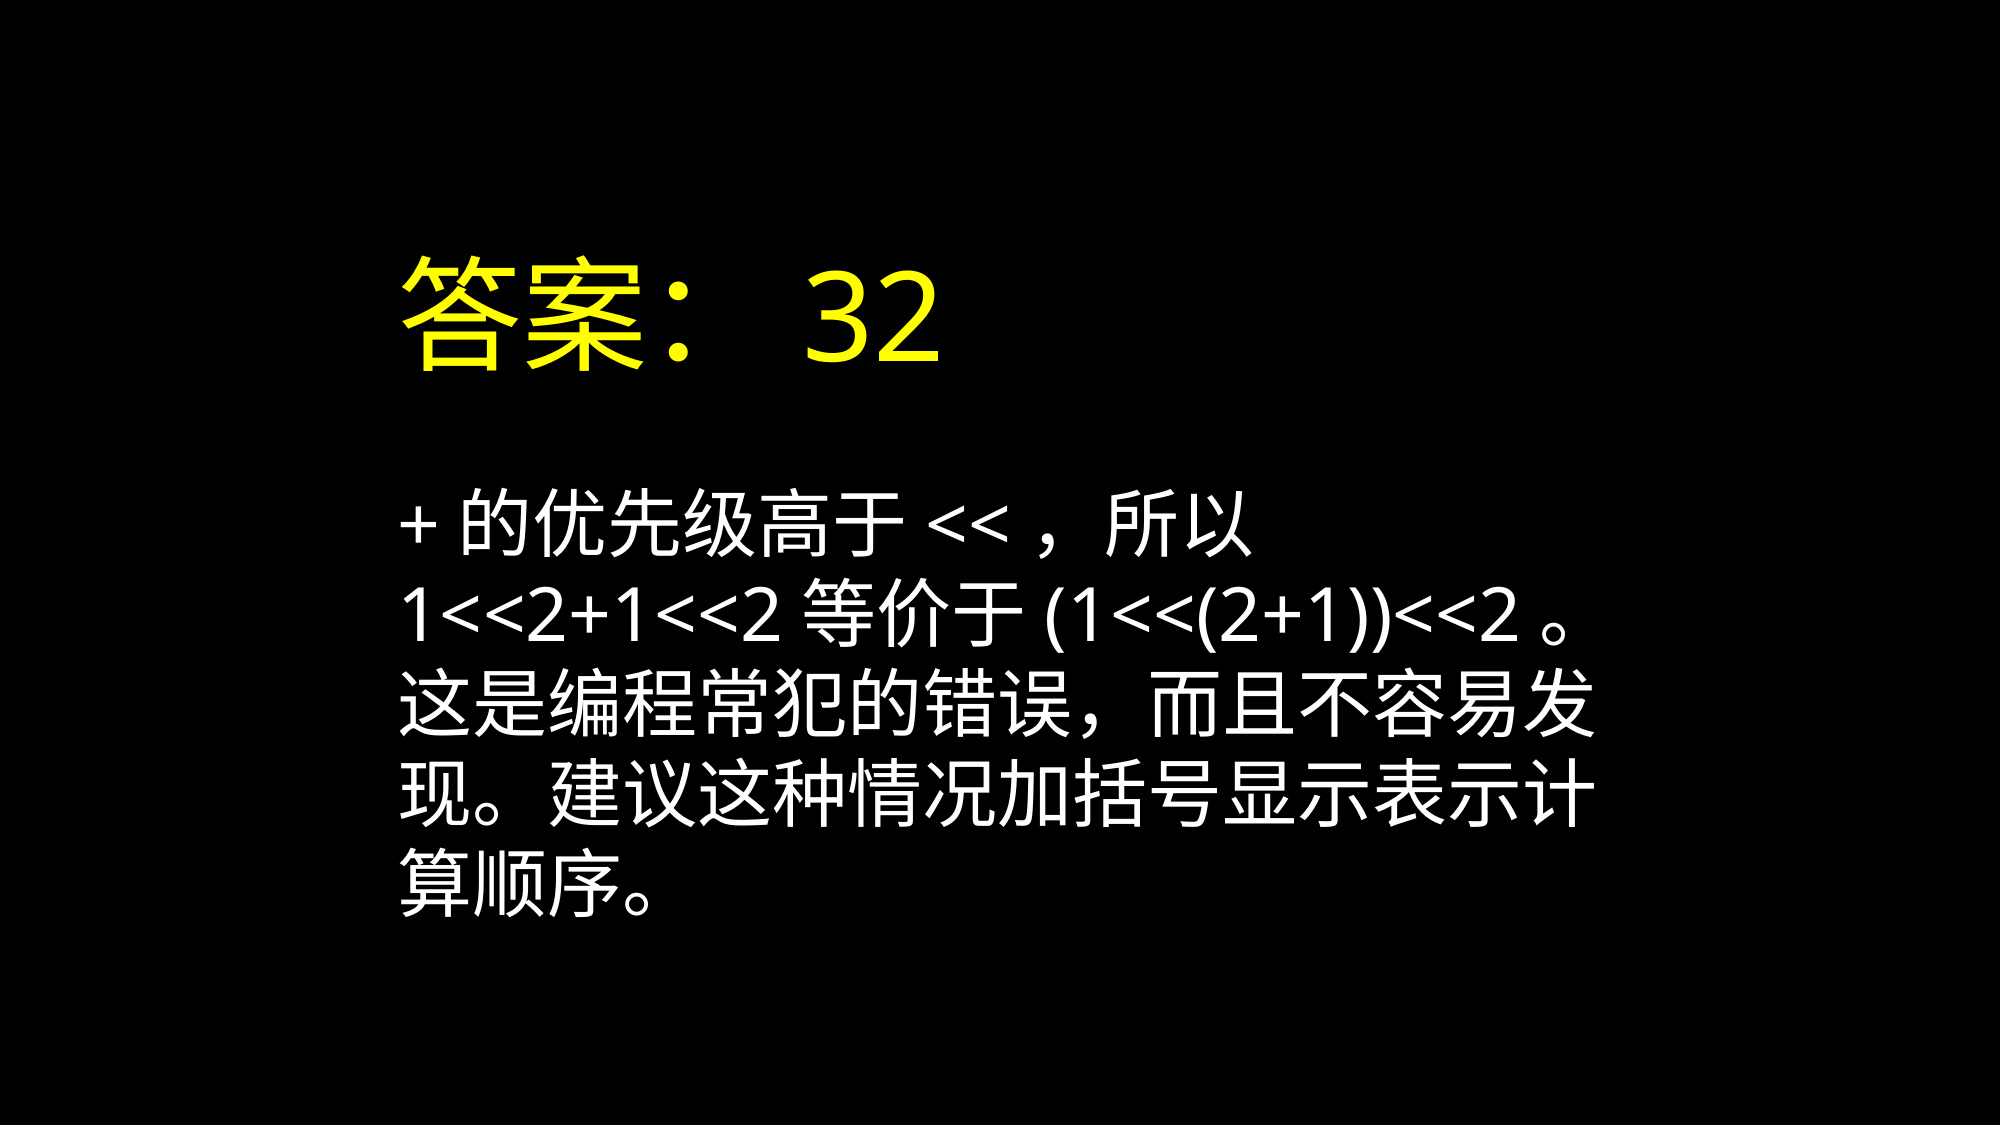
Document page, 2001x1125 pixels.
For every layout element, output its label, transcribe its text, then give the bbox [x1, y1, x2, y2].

text_box 答案：32 +的优先级高于<<，所以1<<2+1<<2等价于(1<<(2+1))<<2。这是编程常犯的错误，而且不容易发现。建议这种情况加括号显示表示计算顺序。 [382, 229, 1661, 934]
